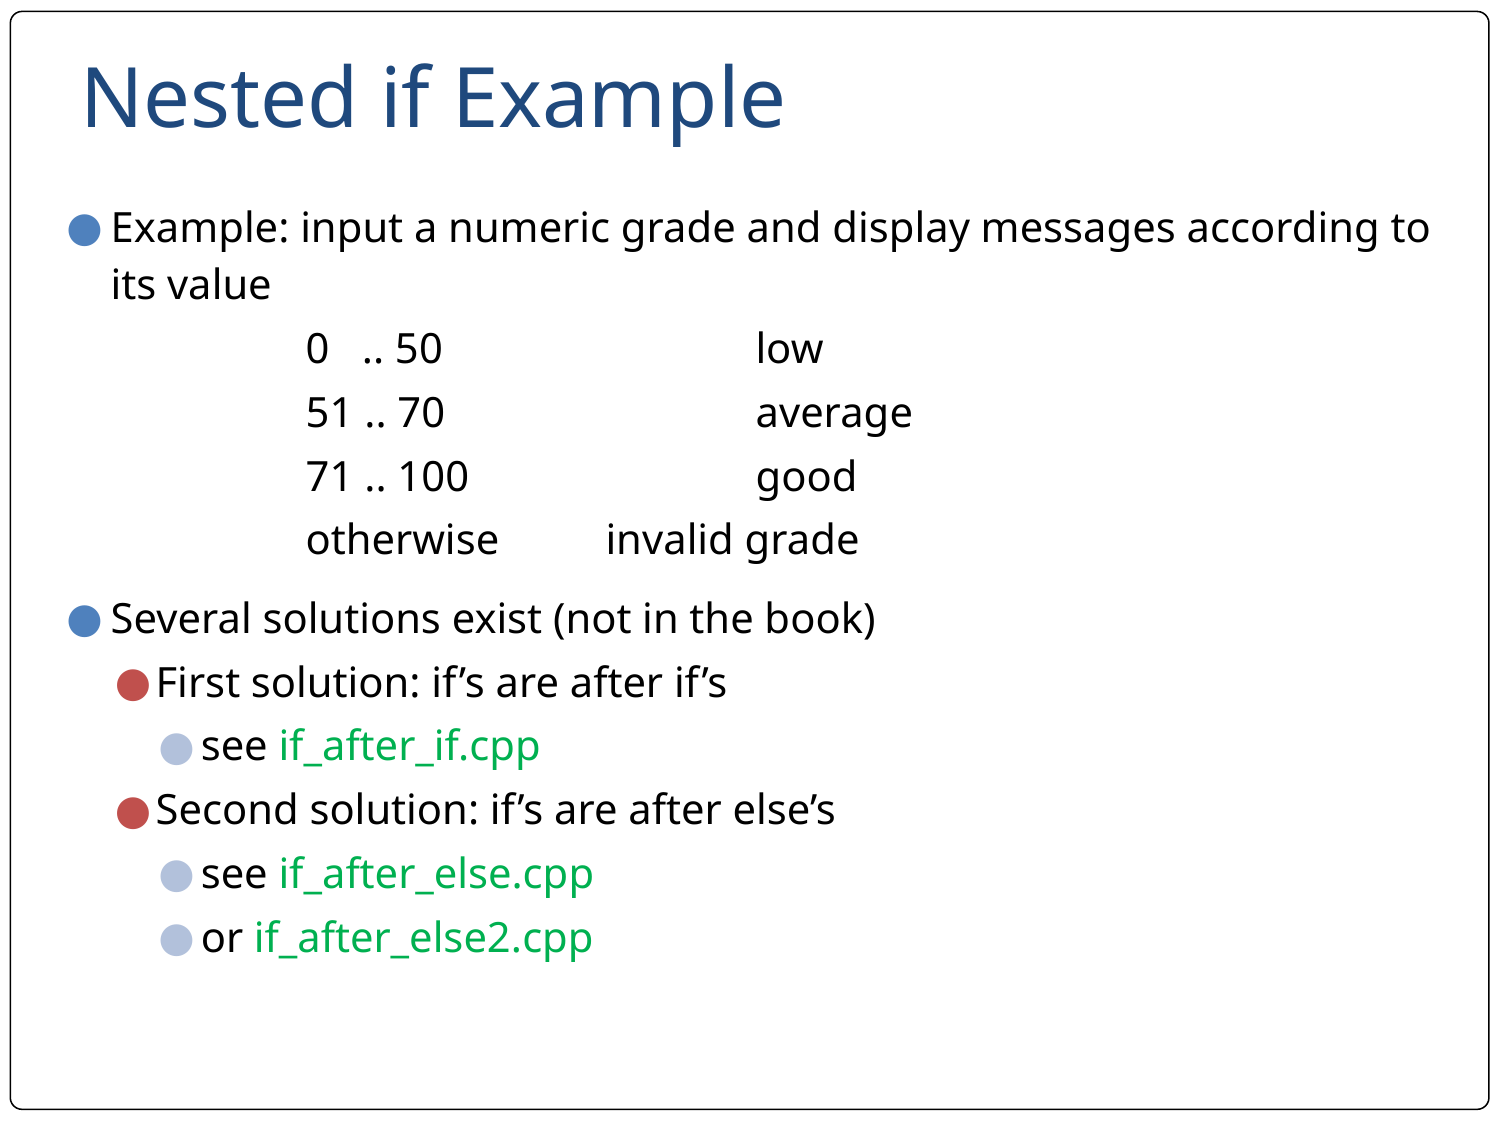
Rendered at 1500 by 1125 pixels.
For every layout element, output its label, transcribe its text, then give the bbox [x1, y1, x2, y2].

title Nested if Example [65, 24, 1341, 160]
list Example: input a numeric grade and display messages according to its value 0 .. 50 low 51 .. 70 average 71 .. 100 good otherwise invalid grade Several solutions exist (not in the book) First solution: if’s are after if’s see if_after_if.cpp Second solution: if’s are after else’s see if_after_else.cpp or if_after_else2.cpp [50, 185, 1456, 988]
